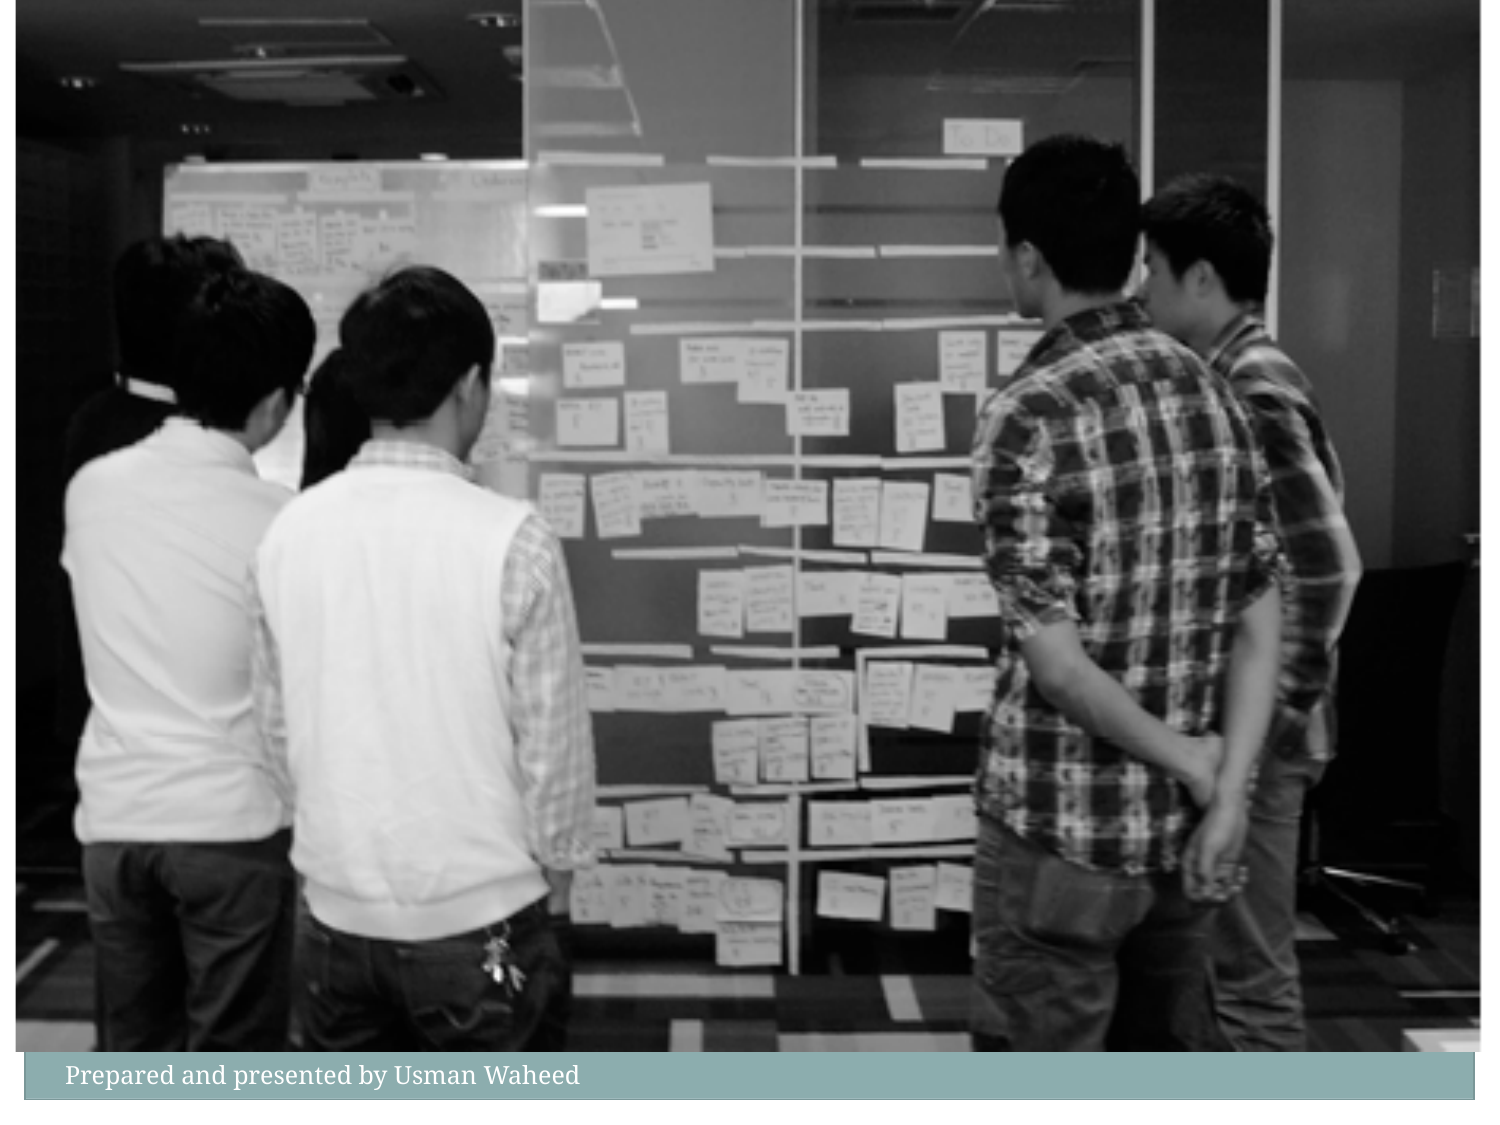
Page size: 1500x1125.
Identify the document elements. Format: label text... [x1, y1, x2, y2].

picture [15, 0, 1491, 1052]
footer Prepared and presented by Usman Waheed [50, 1060, 638, 1112]
